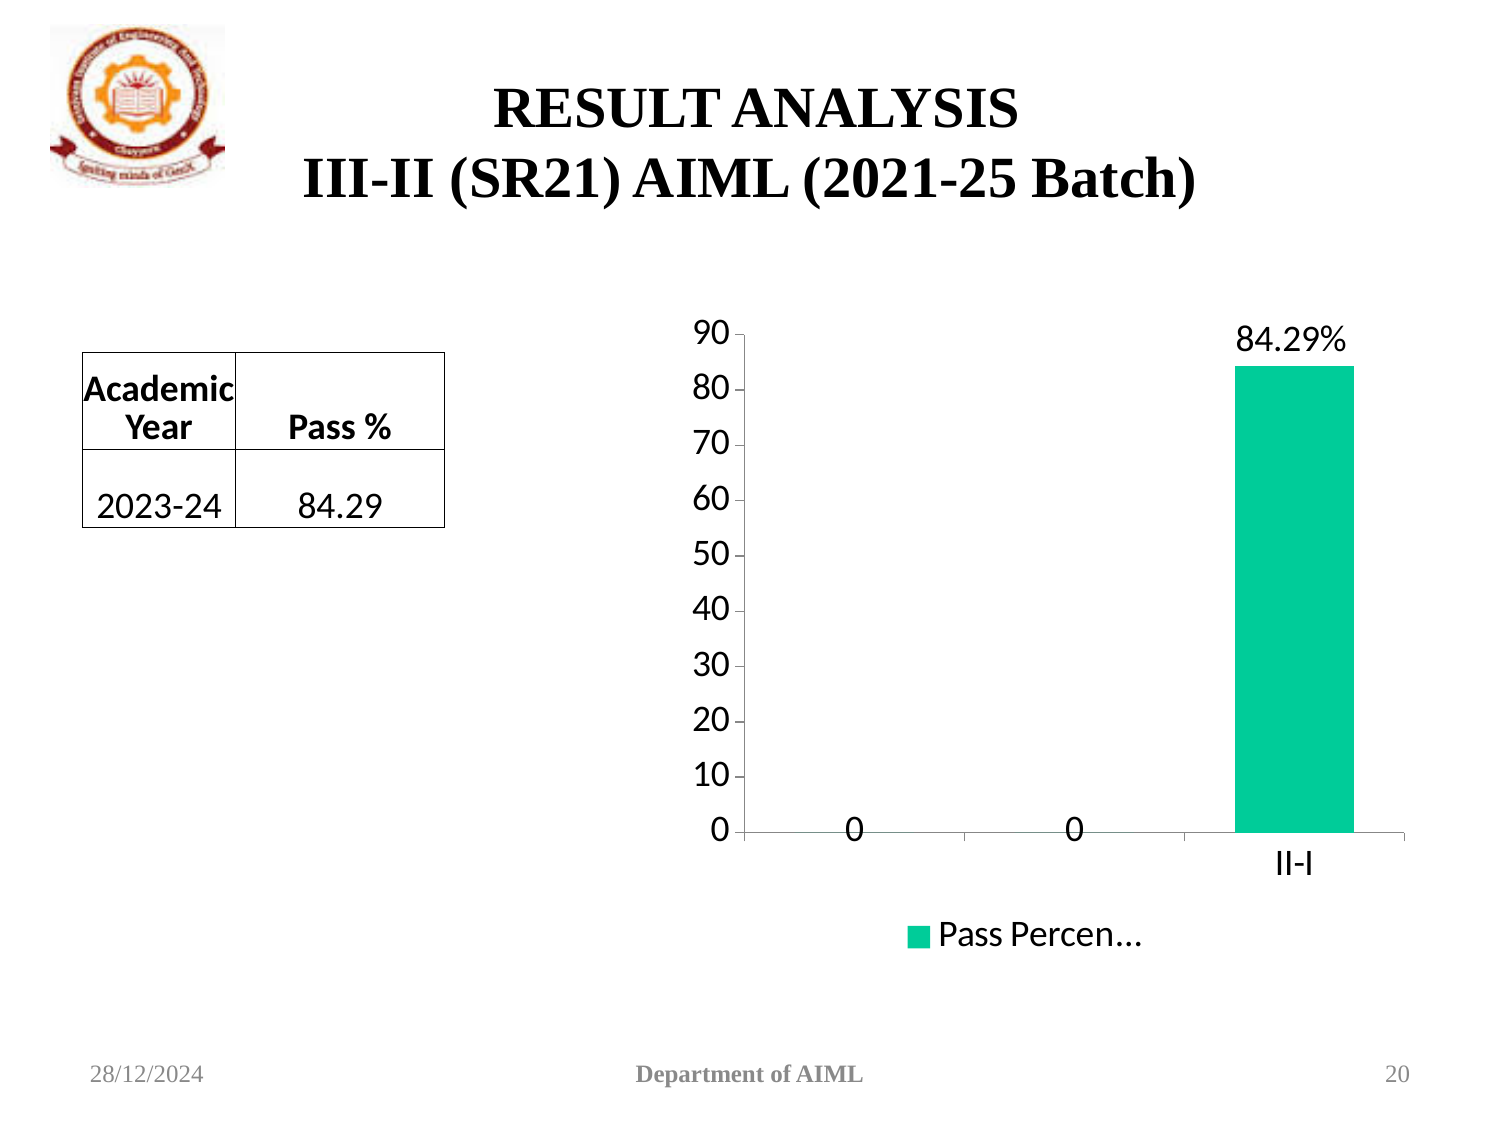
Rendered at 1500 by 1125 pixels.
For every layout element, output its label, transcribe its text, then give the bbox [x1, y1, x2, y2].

table_header Pass % [236, 353, 444, 449]
table_cell 84.29 [236, 450, 444, 527]
table_cell 2023-24 [83, 450, 235, 527]
table_header Academic Year [83, 353, 235, 449]
slide_number 20 [1074, 1042, 1425, 1103]
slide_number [74, 1042, 425, 1103]
chart [662, 262, 1421, 1001]
title RESULT ANALYSIS III-II (SR21) AIML (2021-25 Batch) [74, 44, 1425, 233]
picture [49, 24, 226, 188]
footer Department of AIML [512, 1042, 988, 1103]
